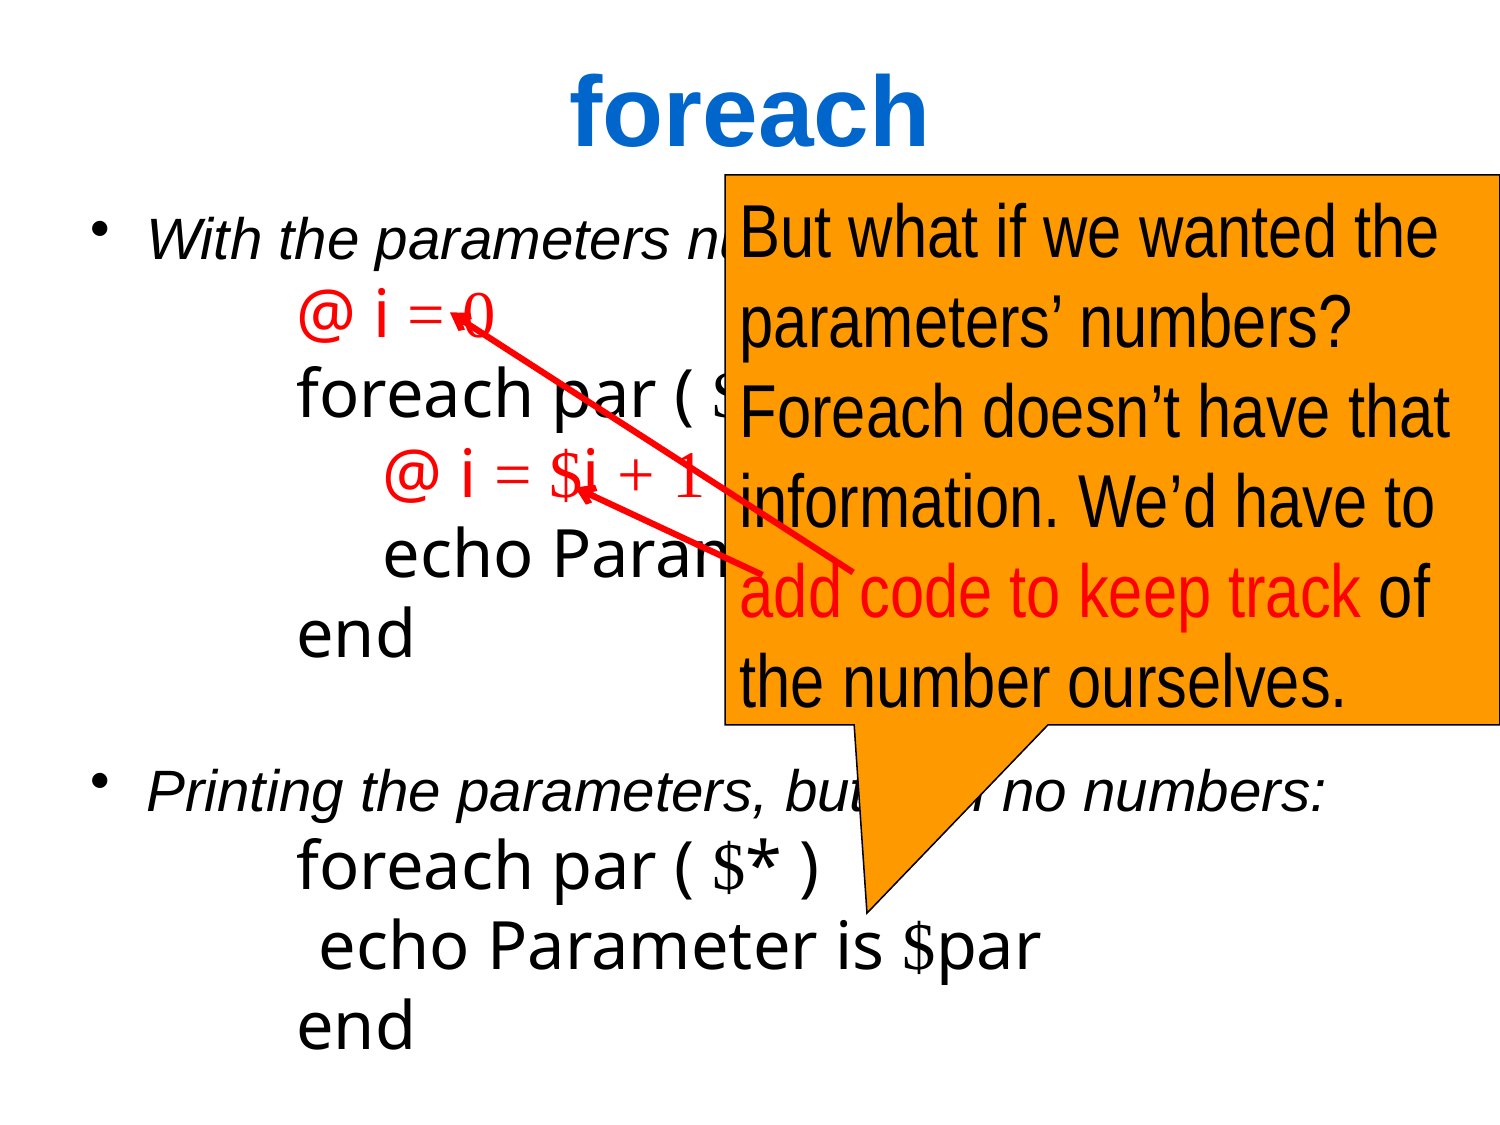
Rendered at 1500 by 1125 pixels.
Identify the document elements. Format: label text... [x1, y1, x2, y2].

list With the parameters numbered: @ i = 0 foreach par ( $* ) @ i = $i + 1 echo Parameter $i is $par end Printing the parameters, but with no numbers: foreach par ( $* ) echo Parameter is $par end [75, 200, 1425, 1057]
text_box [449, 312, 854, 573]
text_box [574, 487, 763, 576]
text_box But what if we wanted the parameters’ numbers? Foreach doesn’t have that information. We’d have to add code to keep track of the number ourselves. [725, 174, 1500, 914]
text_box foreach [74, 12, 1425, 200]
